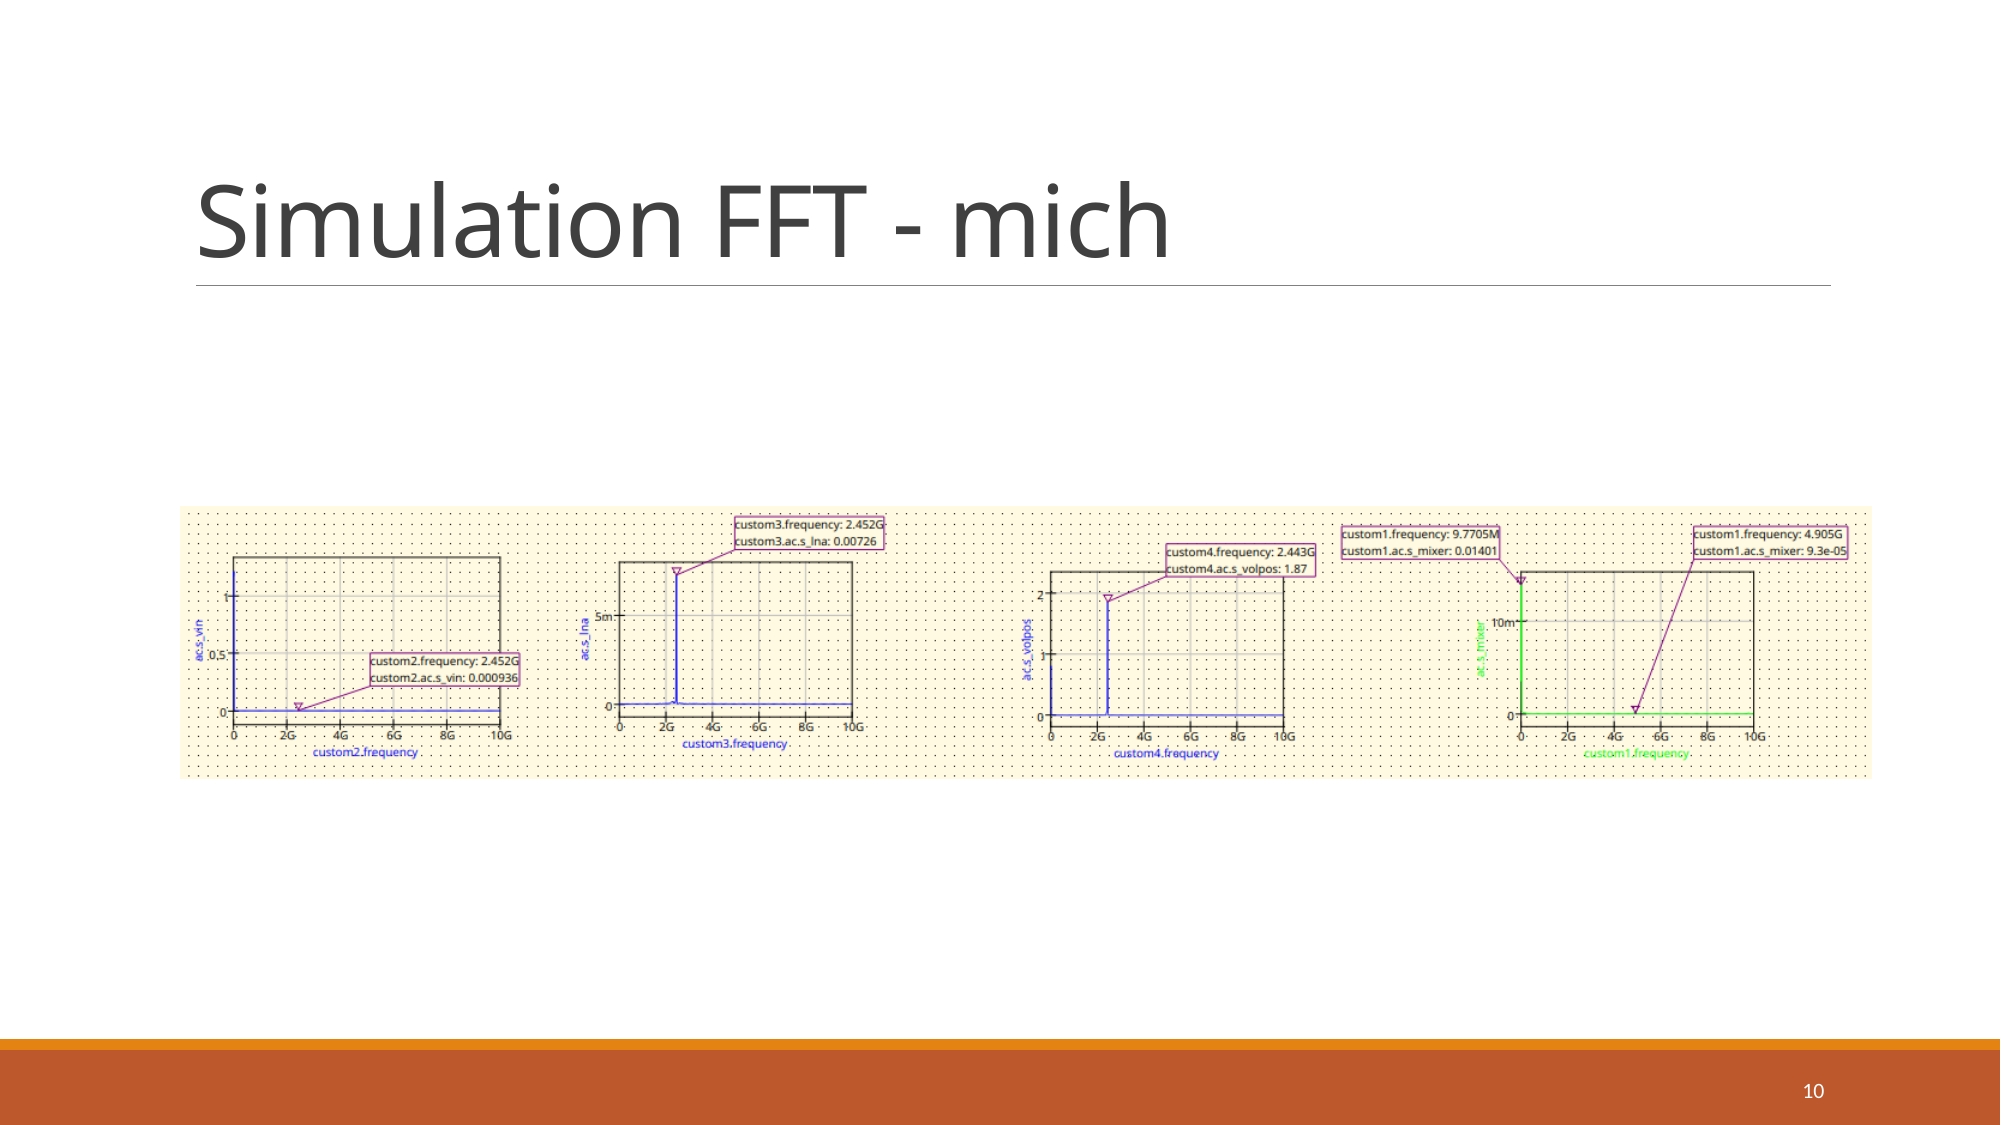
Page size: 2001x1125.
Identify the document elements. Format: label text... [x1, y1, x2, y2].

title Simulation FFT - mich [180, 47, 1830, 285]
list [179, 505, 1873, 779]
slide_number 10 [1624, 1059, 1840, 1120]
